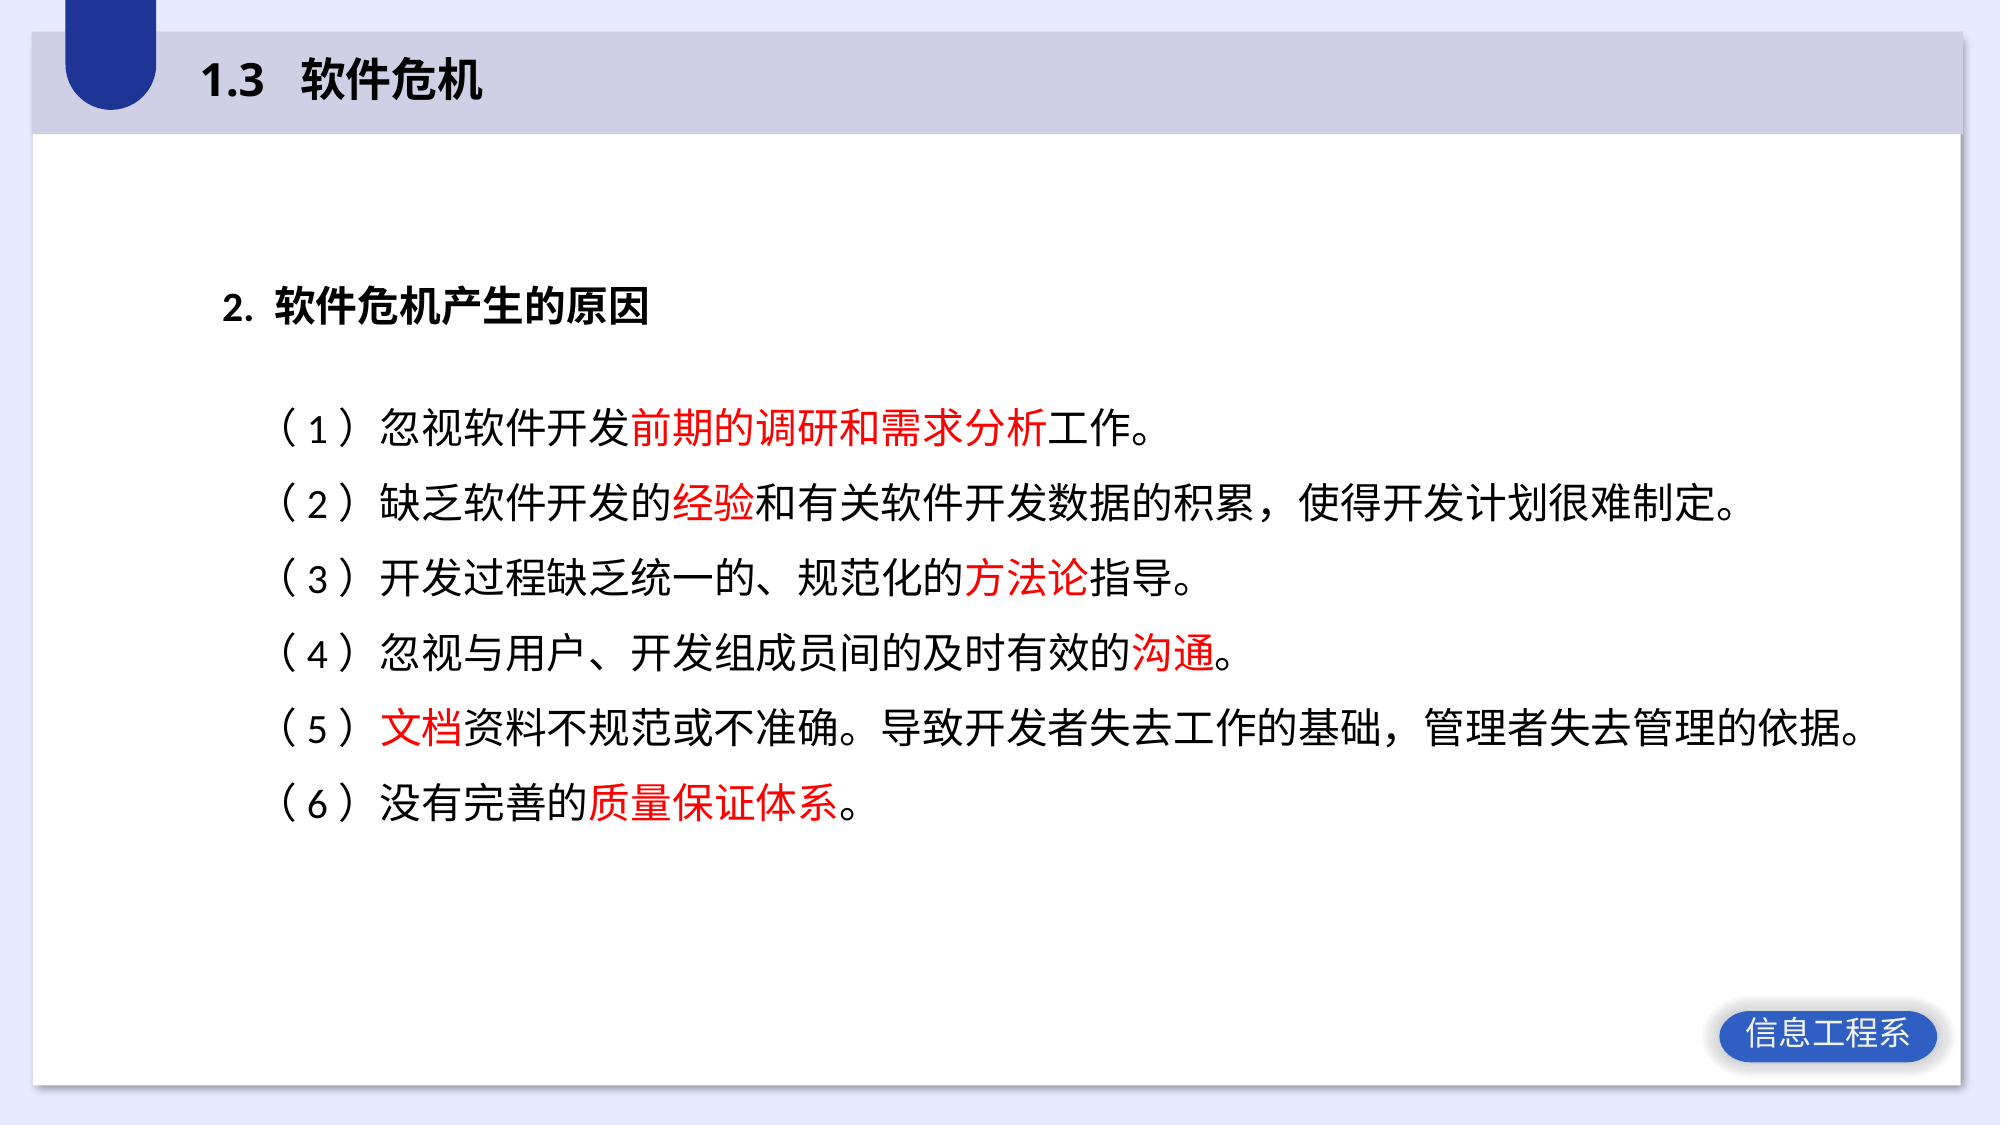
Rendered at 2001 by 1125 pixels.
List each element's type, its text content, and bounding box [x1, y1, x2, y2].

list 2. 软件危机产生的原因 [207, 247, 1957, 956]
text_box （1）忽视软件开发前期的调研和需求分析工作。 （2）缺乏软件开发的经验和有关软件开发数据的积累，使得开发计划很难制定。 （3）开发过程缺乏统一的、规范化的方法论指导。 （4）忽视与用户、开发组成员间的及时有效的沟通。 （5）文档资料不规范或不准确。导致开发者失去工作的基础，管理者失去管理的依据。 （6）没有完善的质量保证体系。 [240, 369, 1957, 834]
text_box 1.3 软件危机 [184, 43, 563, 114]
